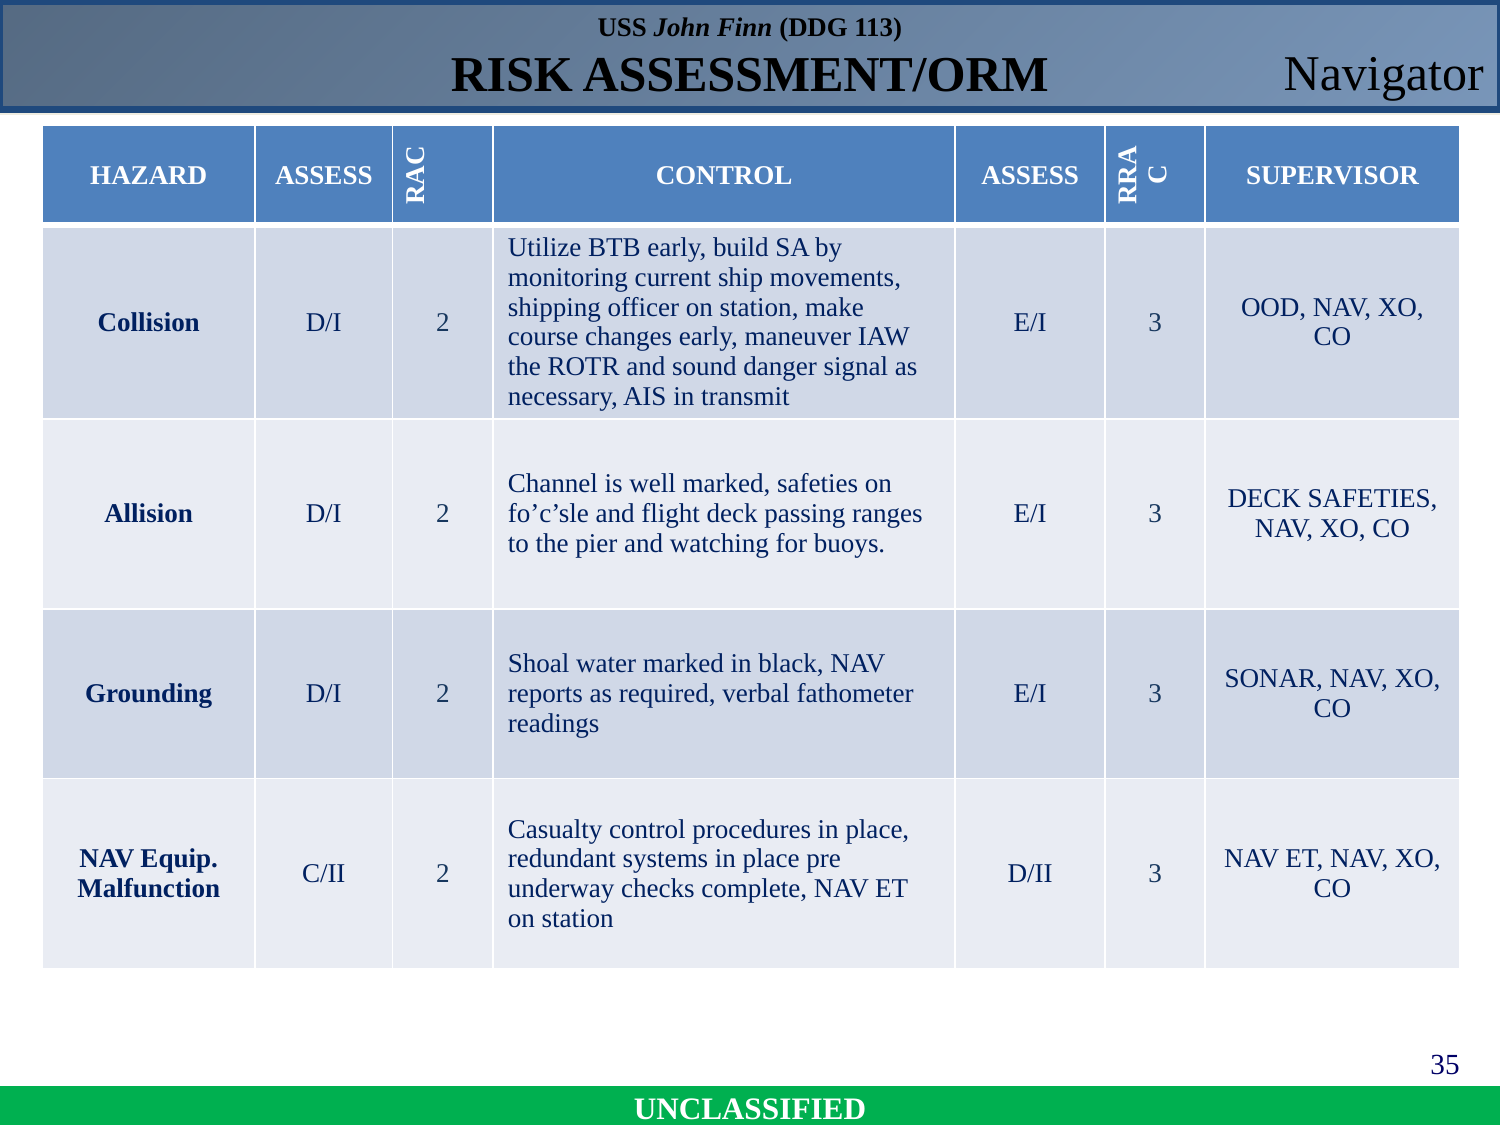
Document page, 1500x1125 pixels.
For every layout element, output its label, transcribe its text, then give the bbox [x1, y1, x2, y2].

table_cell 2 [393, 420, 492, 608]
table_cell 3 [1106, 779, 1204, 968]
table_cell SONAR, NAV, XO, CO [1206, 610, 1459, 778]
table_header RAC [393, 126, 492, 222]
table_cell D/I [256, 228, 392, 418]
table_cell DECK SAFETIES, NAV, XO, CO [1206, 420, 1459, 608]
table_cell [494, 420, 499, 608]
text_box [37, 299, 1450, 972]
table_cell Utilize BTB early, build SA by monitoring current ship movements, shipping officer on station, make course changes early, maneuver IAW the ROTR and sound danger signal as necessary, AIS in transmit [494, 228, 954, 418]
table_header CONTROL [494, 126, 954, 222]
table_header HAZARD [43, 126, 254, 222]
table_cell OOD, NAV, XO, CO [1206, 228, 1459, 418]
table_cell 3 [1106, 228, 1204, 418]
table_cell NAV ET, NAV, XO, CO [1206, 779, 1459, 968]
table_cell D/II [956, 779, 1104, 968]
slide_number 35 [1412, 1037, 1476, 1098]
table_cell 3 [1106, 420, 1204, 608]
text_box Navigator [1268, 32, 1499, 108]
table_cell Allision [43, 420, 254, 608]
table_cell D/I [256, 420, 392, 608]
table_header ASSESS [956, 126, 1104, 222]
text_box UNCLASSIFIED [0, 1087, 1500, 1125]
picture [505, 330, 995, 905]
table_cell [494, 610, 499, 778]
table_cell Casualty control procedures in place, redundant systems in place pre underway checks complete, NAV ET on station [494, 779, 954, 968]
table_cell 2 [393, 228, 492, 418]
table_cell C/II [256, 779, 392, 968]
table_header RRAC [1106, 126, 1204, 222]
table_header SUPERVISOR [1206, 126, 1459, 222]
table_cell 2 [393, 779, 492, 968]
table_cell NAV Equip. Malfunction [43, 779, 254, 968]
table_cell Grounding [43, 610, 254, 778]
text_box [37, 162, 42, 299]
table_header ASSESS [256, 126, 392, 222]
table_cell E/I [956, 228, 1104, 418]
table_cell 3 [1106, 610, 1204, 778]
table_cell Collision [43, 228, 254, 418]
table_cell E/I [1001, 610, 1104, 778]
table_cell D/I [256, 610, 392, 778]
title USS John Finn (DDG 113) RISK ASSESSMENT/ORM [0, 1, 1500, 110]
table_cell E/I [1001, 420, 1104, 608]
table_cell 2 [393, 610, 492, 778]
